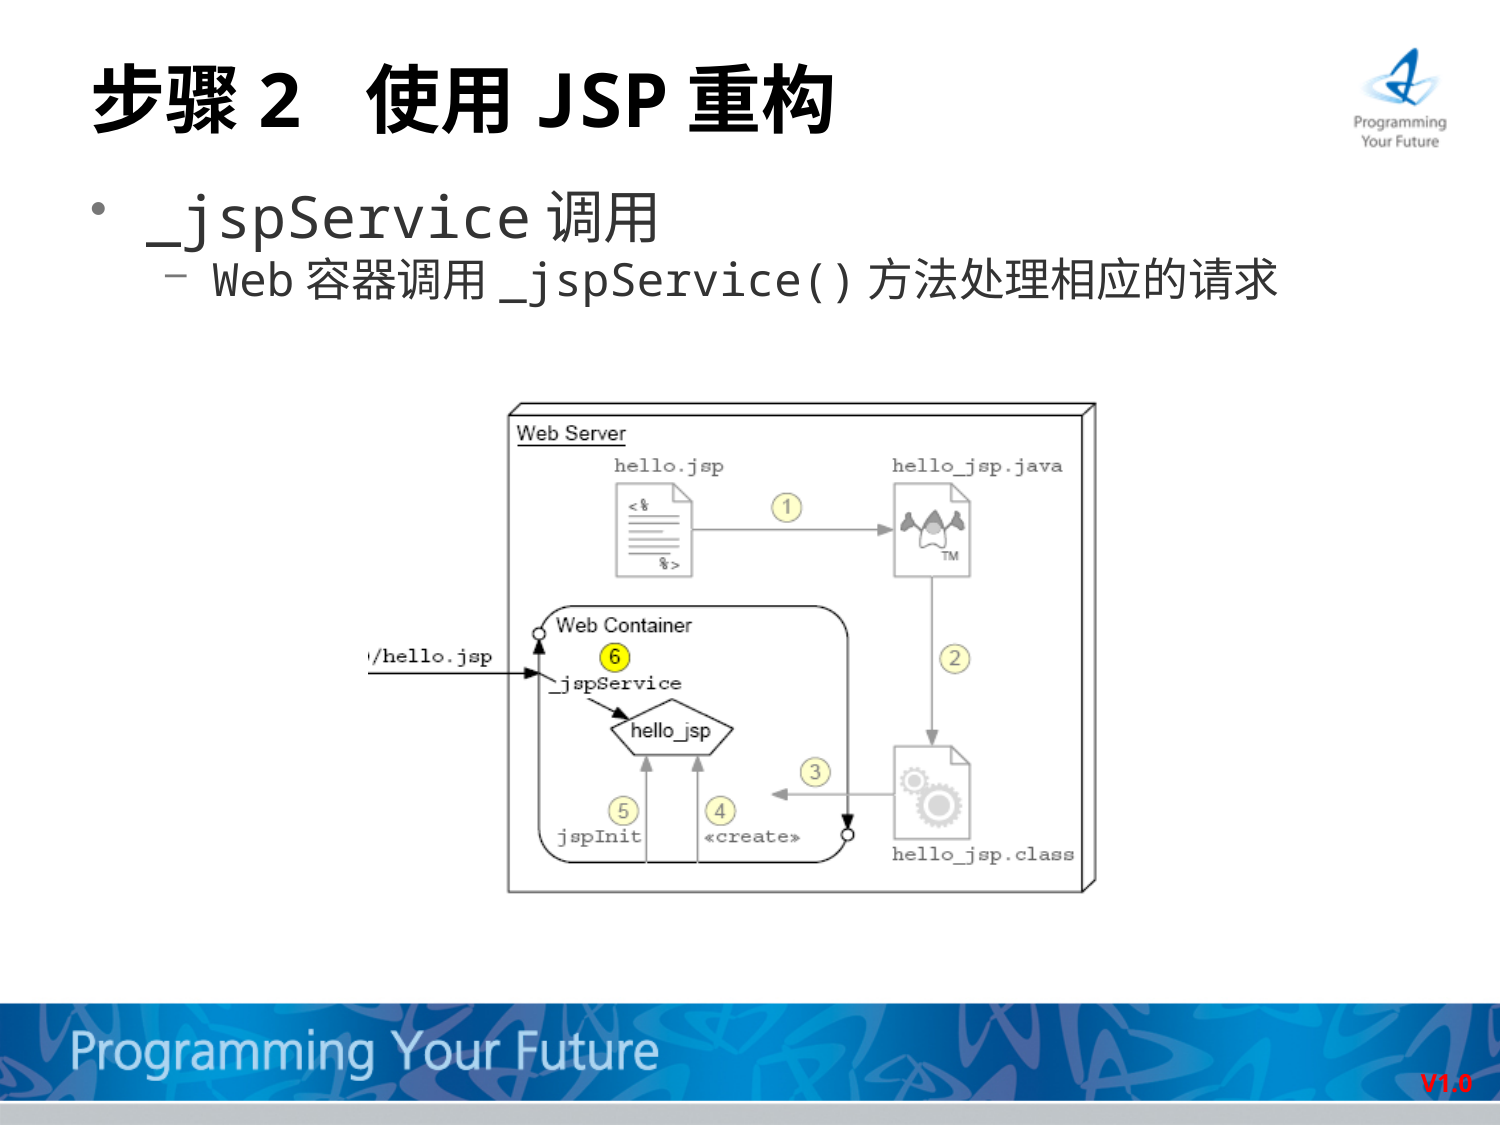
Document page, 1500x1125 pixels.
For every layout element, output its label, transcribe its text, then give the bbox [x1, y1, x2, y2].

list _jspService调用 Web容器调用_jspService()方法处理相应的请求 [74, 172, 1412, 988]
picture [367, 396, 1119, 900]
picture [0, 997, 1500, 1125]
title 步骤2 使用JSP重构 [74, 44, 1271, 162]
picture [1340, 42, 1461, 157]
